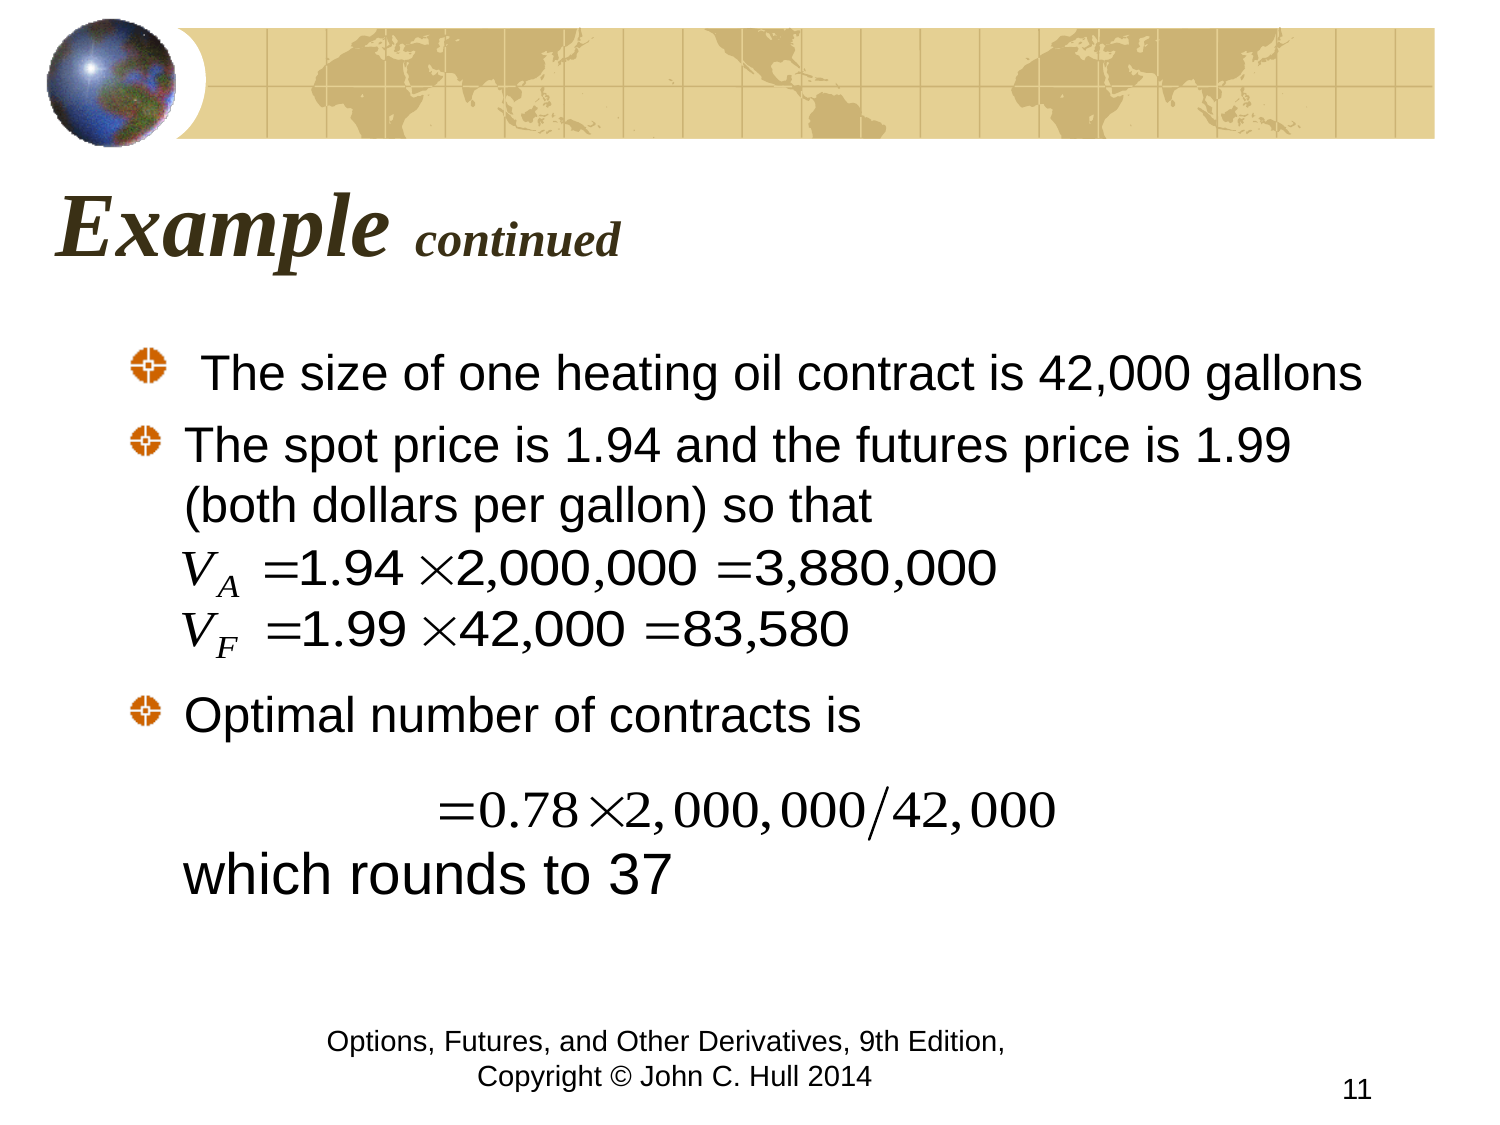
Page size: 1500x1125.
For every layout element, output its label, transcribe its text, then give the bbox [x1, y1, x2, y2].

slide_number 11 [1074, 1037, 1388, 1113]
picture [127, 694, 163, 730]
footer Options, Futures, and Other Derivatives, 9th Edition, Copyright © John C. Hull 2014 [262, 1024, 1088, 1101]
picture [42, 14, 190, 151]
list The size of one heating oil contract is 42,000 gallons The spot price is 1.94 and the futures price is 1.99 (both dollars per gallon) so that Optimal number of contracts is which rounds to 37 [112, 324, 1388, 1038]
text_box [424, 774, 1069, 850]
title Example continued [40, 152, 1316, 288]
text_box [174, 537, 1013, 671]
picture [127, 346, 169, 388]
picture [127, 424, 163, 460]
